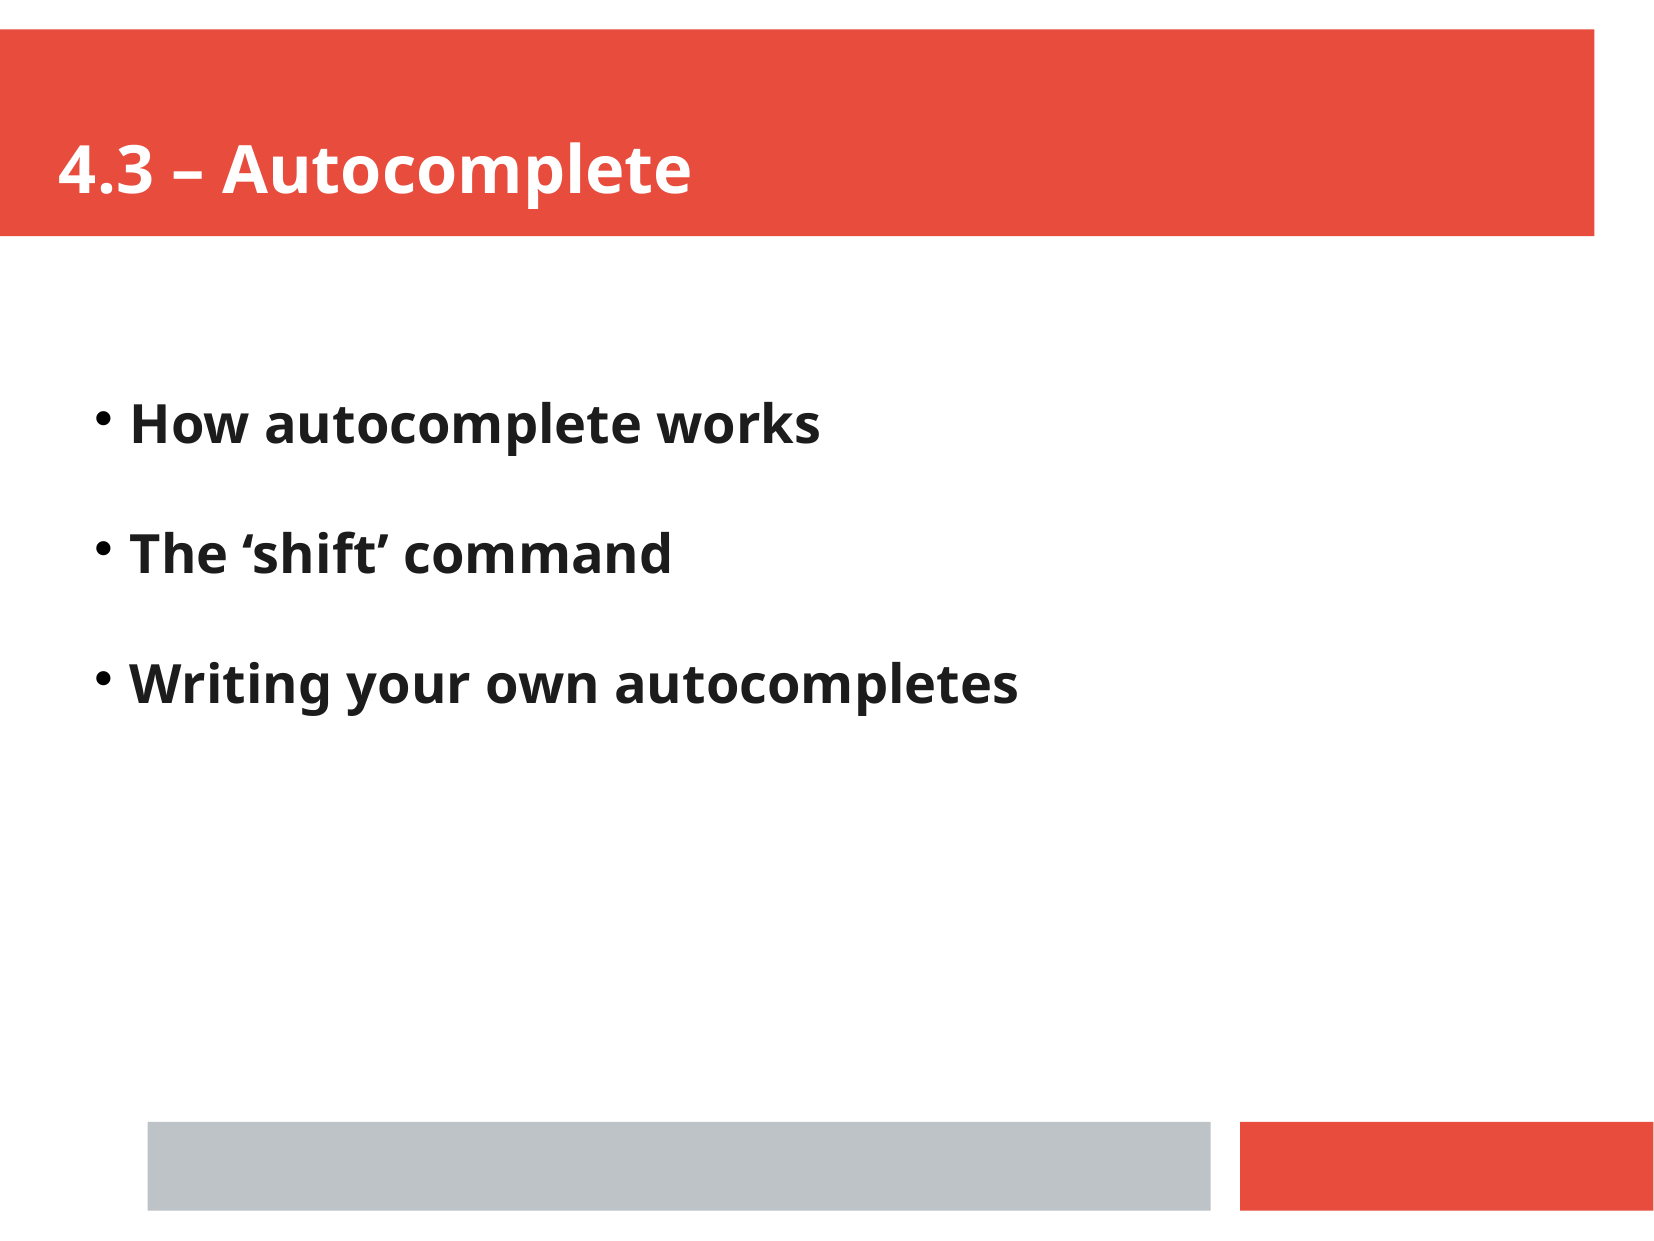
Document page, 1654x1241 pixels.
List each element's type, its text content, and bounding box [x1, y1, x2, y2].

text_box 4.3 – Autocomplete [58, 58, 1595, 207]
text_box How autocomplete works The ‘shift’ command Writing your own autocompletes [58, 324, 1565, 1093]
